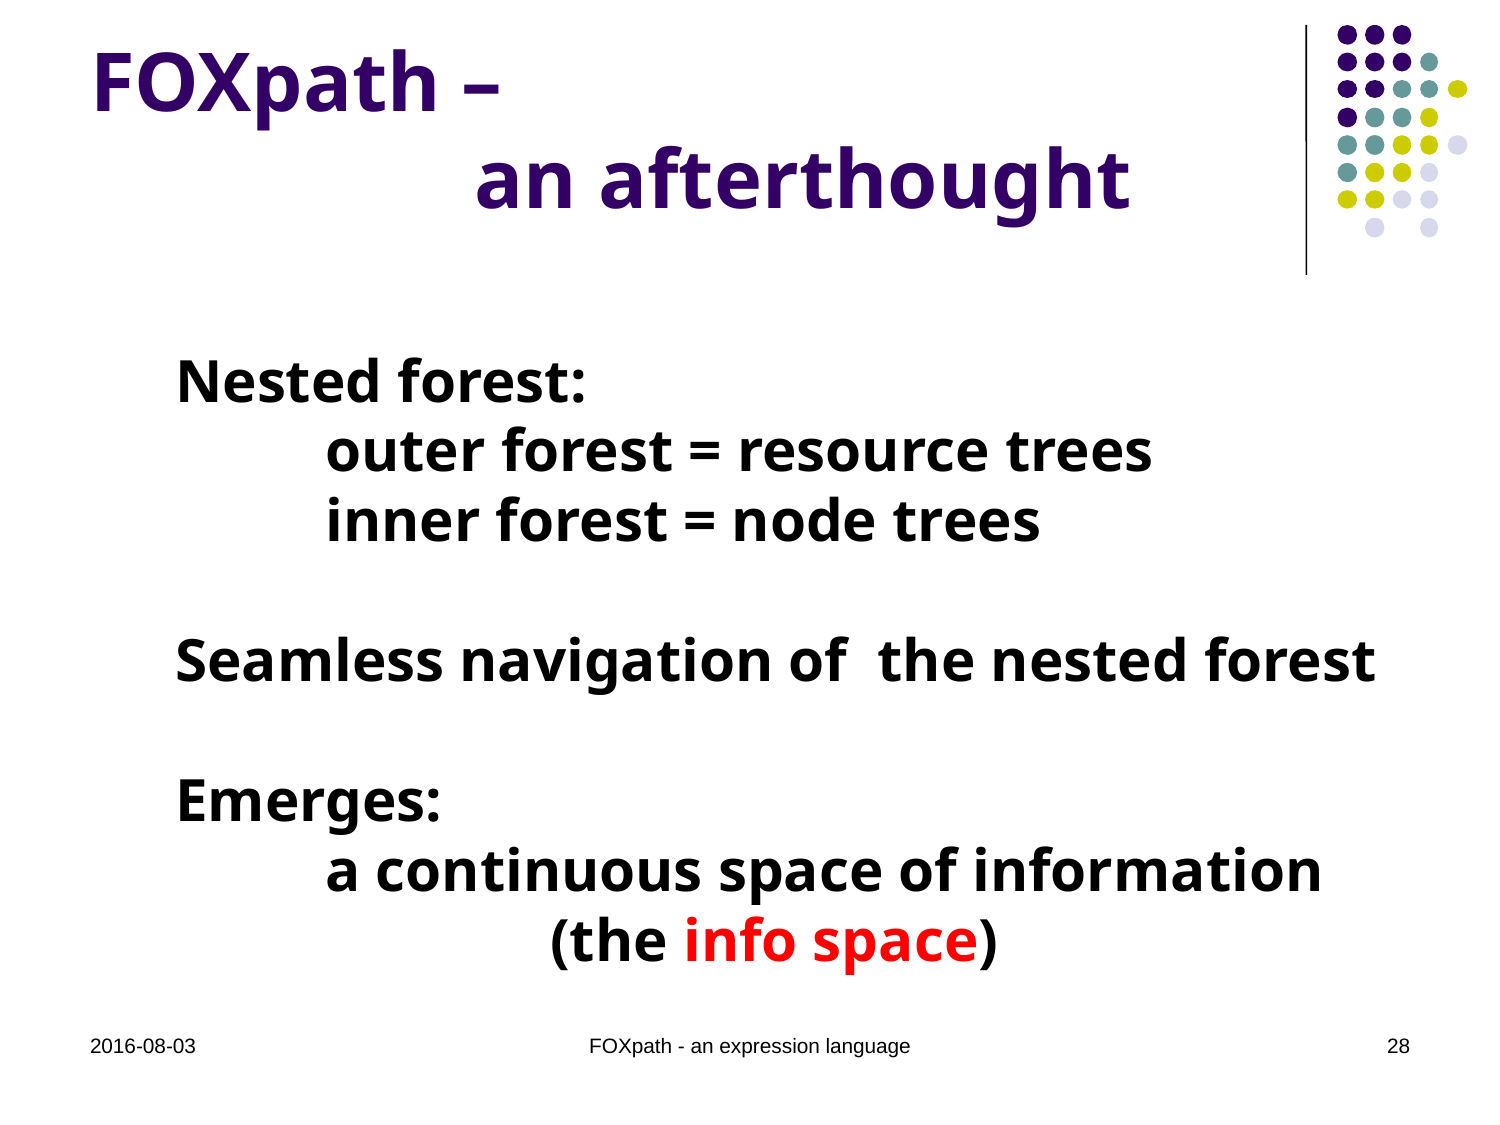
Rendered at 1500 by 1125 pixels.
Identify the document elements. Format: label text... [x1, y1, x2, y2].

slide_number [75, 1025, 425, 1100]
slide_number 28 [1074, 1025, 1425, 1100]
footer FOXpath - an expression language [478, 1025, 1022, 1100]
title FOXpath – an afterthought [75, 20, 1313, 233]
text_box Nested forest: outer forest = resource trees inner forest = node trees Seamless navigation of the nested forest Emerges: a continuous space of information (the info space) [160, 336, 1393, 981]
